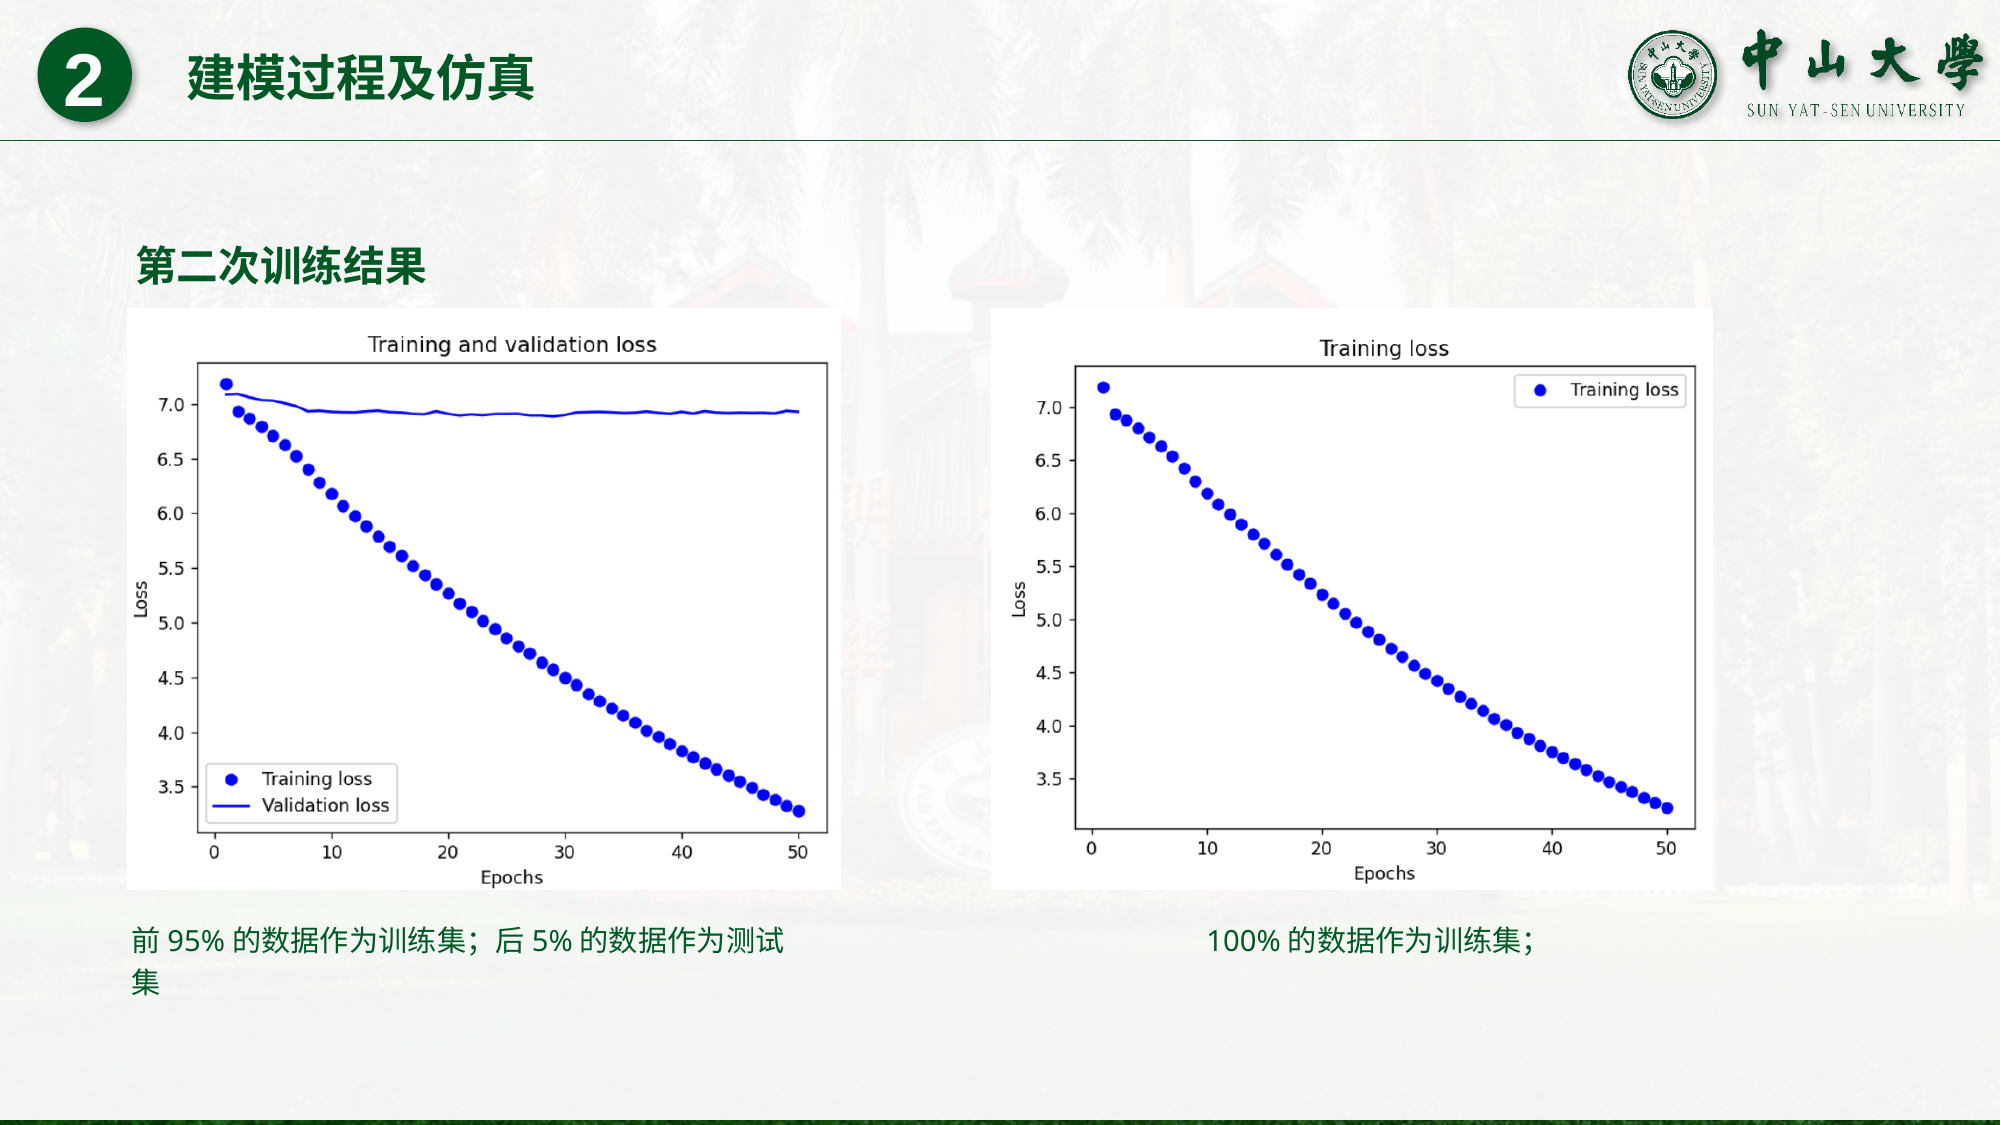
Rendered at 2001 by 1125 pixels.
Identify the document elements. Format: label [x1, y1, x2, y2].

text_box [37, 23, 638, 130]
picture [0, 0, 2000, 140]
picture [0, 141, 2000, 1125]
